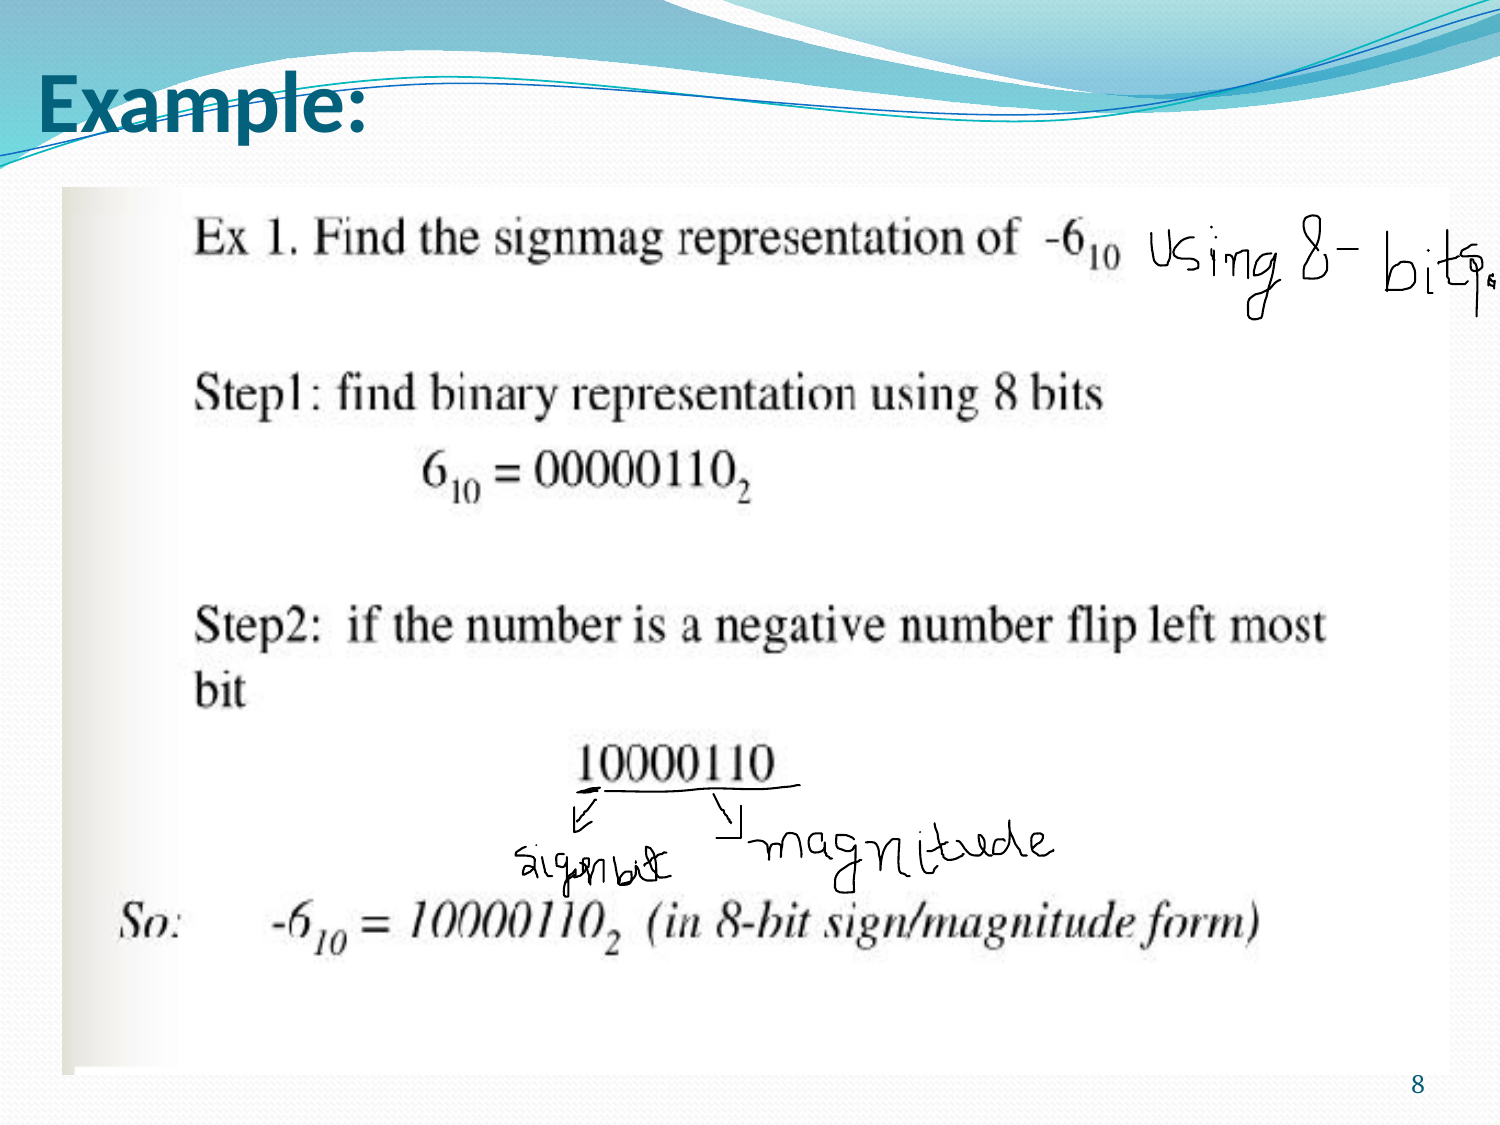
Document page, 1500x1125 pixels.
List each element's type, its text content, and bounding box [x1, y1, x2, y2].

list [62, 187, 1451, 1076]
title Example: [37, 37, 1425, 150]
slide_number 8 [1299, 1087, 1425, 1103]
